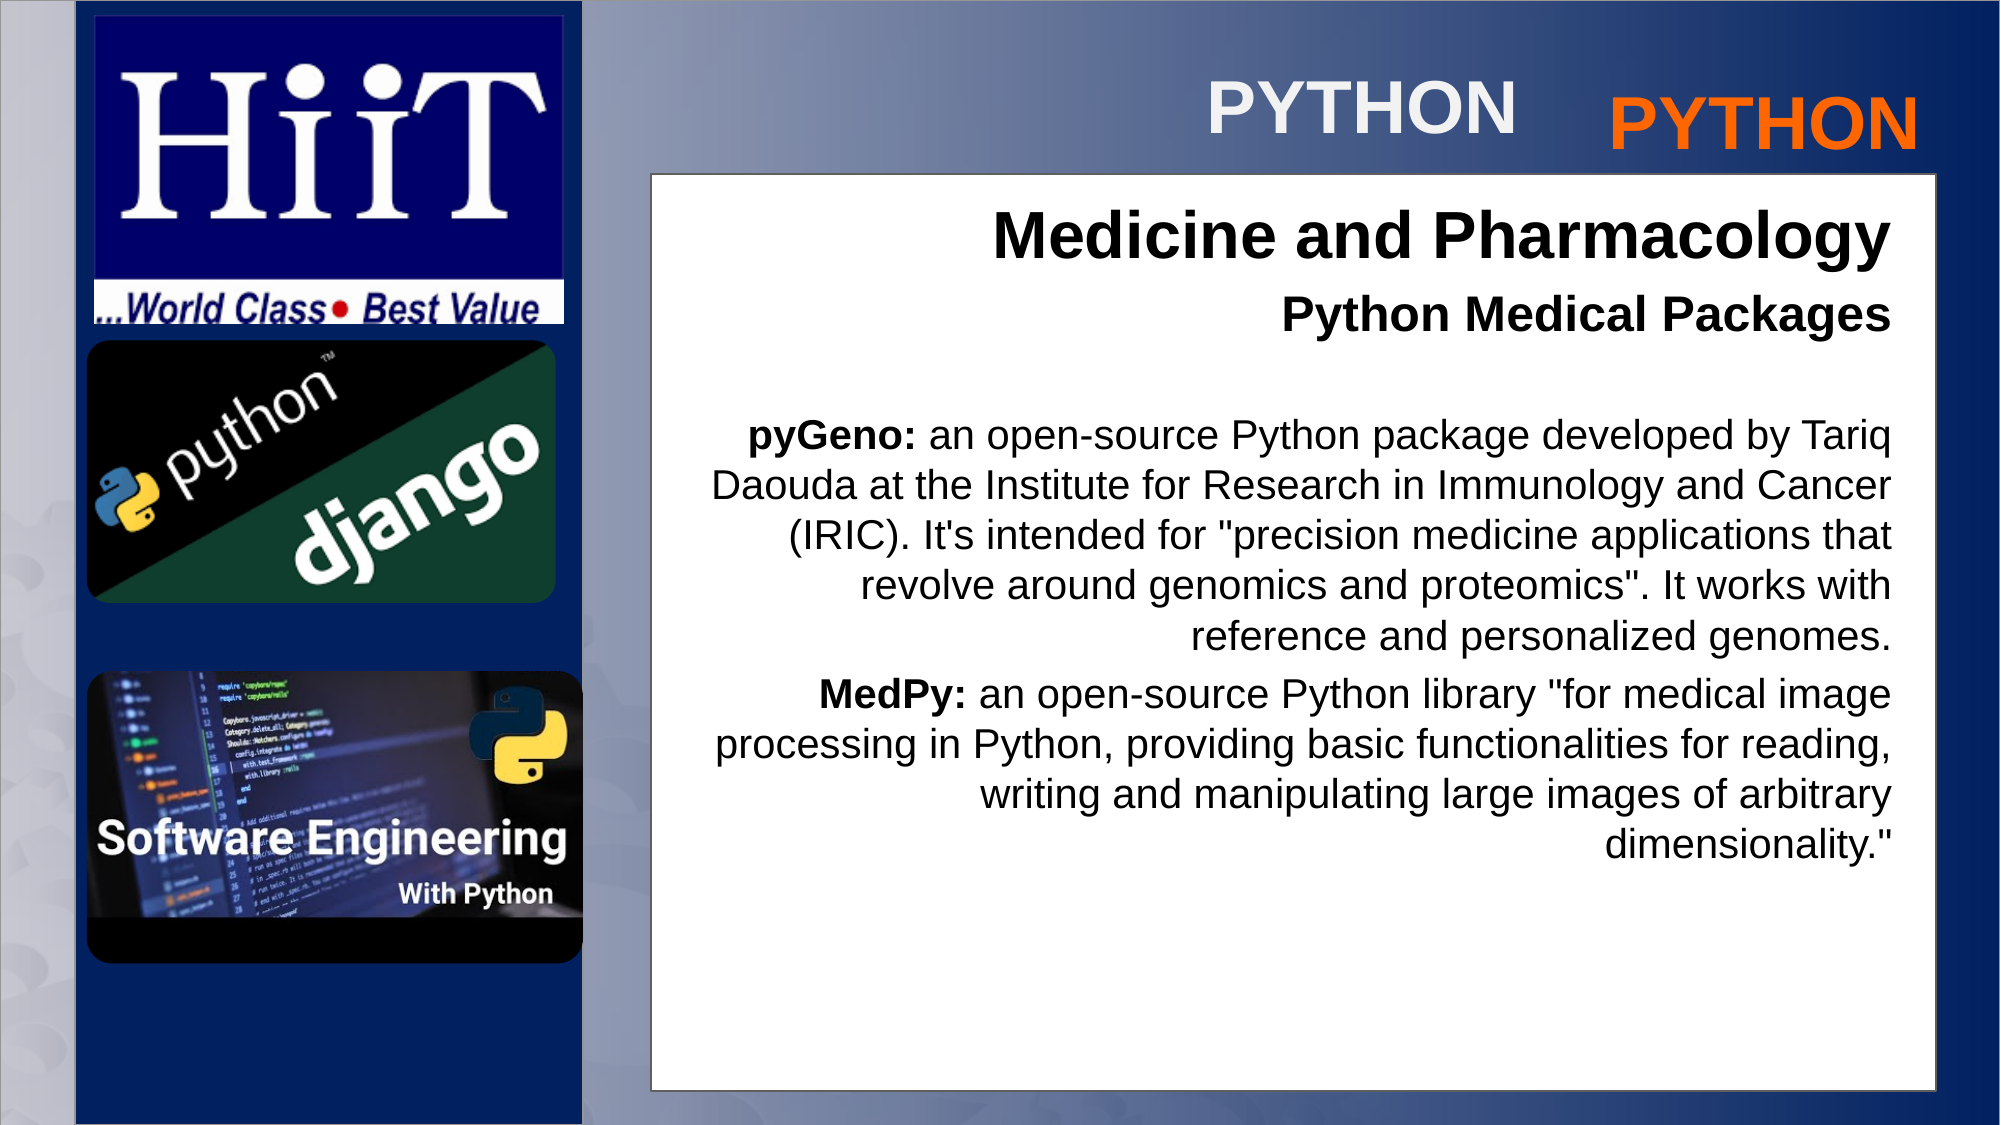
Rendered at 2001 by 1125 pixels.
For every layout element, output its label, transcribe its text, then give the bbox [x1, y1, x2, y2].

picture [94, 15, 564, 324]
text_box [651, 173, 1937, 1091]
text_box [0, 0, 74, 1125]
picture [86, 671, 583, 964]
subtitle Medicine and Pharmacology Python Medical Packages pyGeno: an open-source Python package developed by Tariq Daouda at the Institute for Research in Immunology and Cancer (IRIC). It's intended for "precision medicine applications that revolve around genomics and proteomics". It works with reference and personalized genomes. MedPy: an open-source Python library "for medical image processing in Python, providing basic functionalities for reading, writing and manipulating large images of arbitrary dimensionality." [679, 183, 1908, 472]
text_box [74, 0, 584, 1125]
text_box [584, 0, 2000, 1125]
picture [86, 340, 556, 603]
text_box PYTHON [1053, 94, 1937, 173]
text_box PYTHON [651, 78, 1534, 173]
